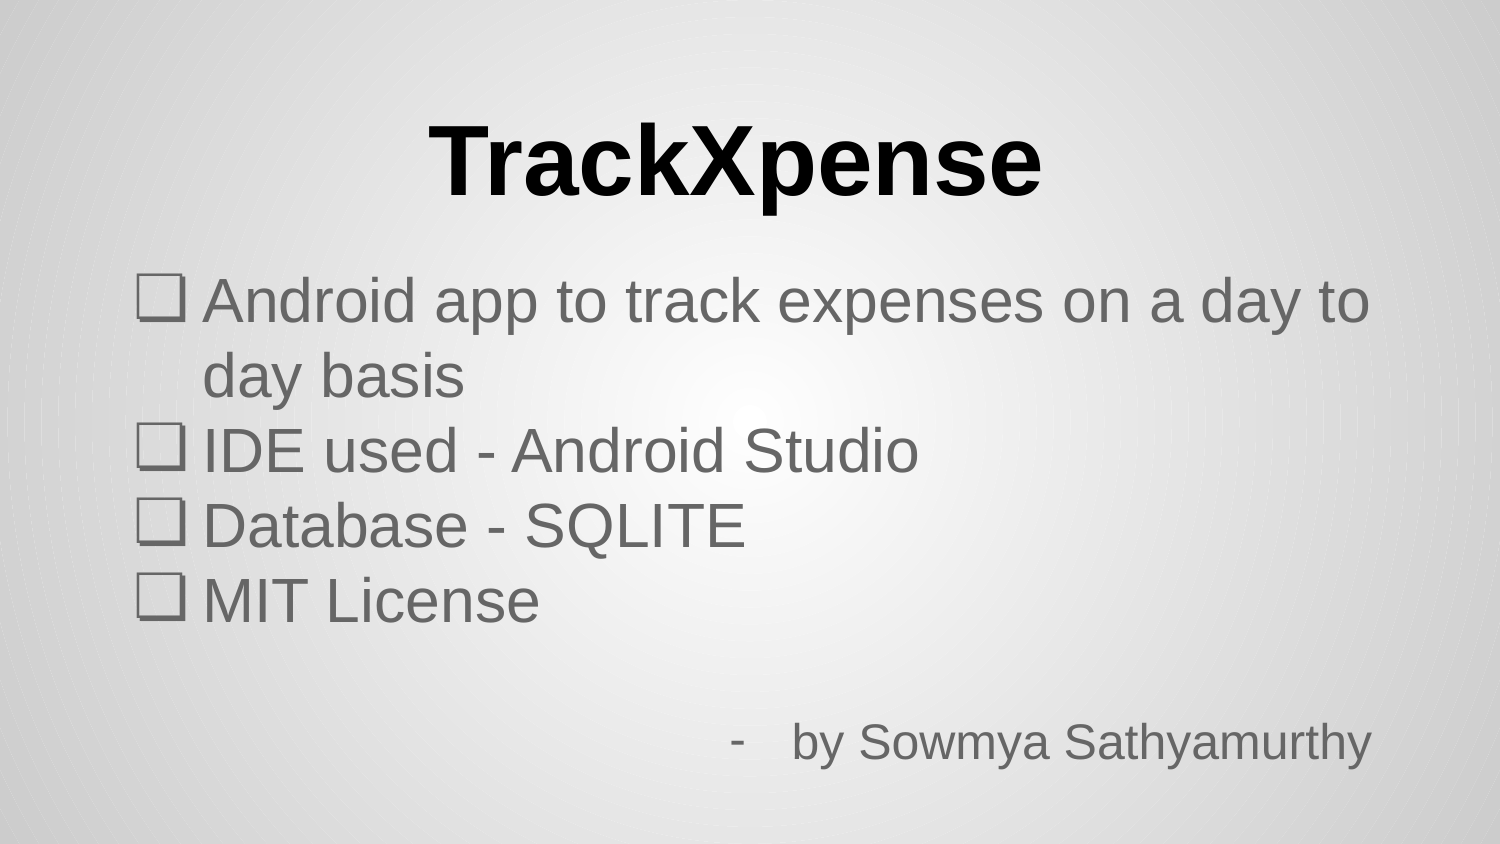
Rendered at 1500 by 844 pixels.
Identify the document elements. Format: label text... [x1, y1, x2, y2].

subtitle Android app to track expenses on a day to day basis IDE used - Android Studio Database - SQLITE MIT License by Sowmya Sathyamurthy [112, 245, 1388, 773]
title TrackXpense [99, 67, 1375, 231]
